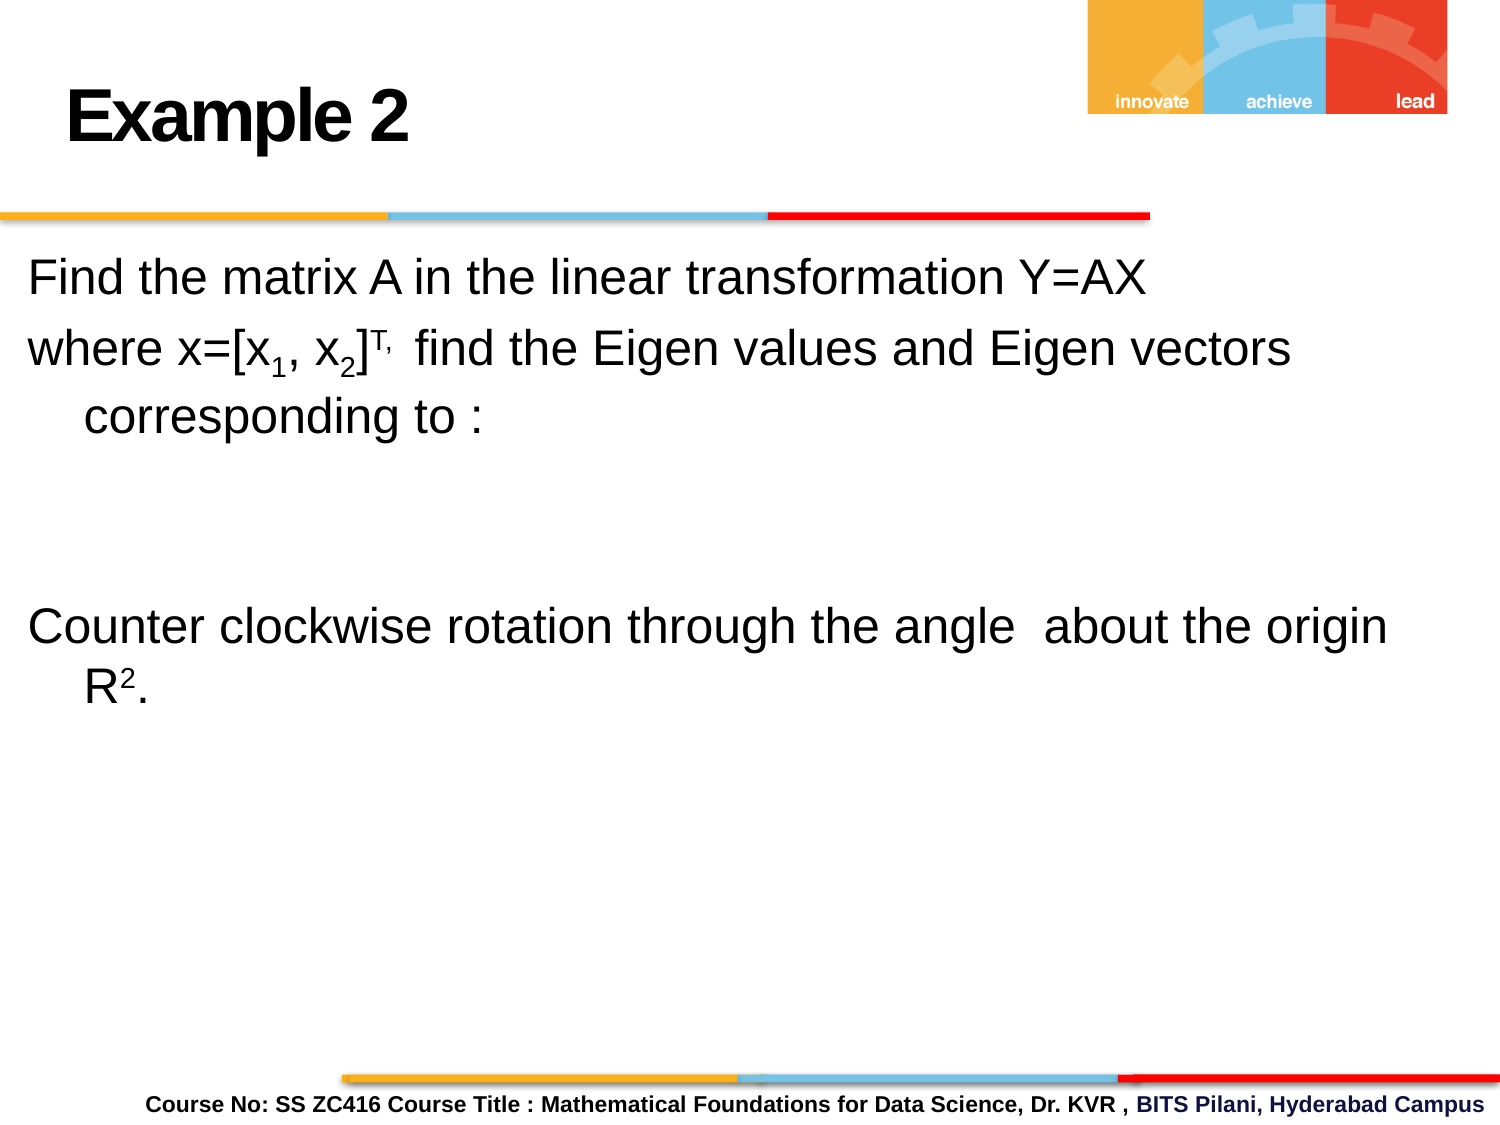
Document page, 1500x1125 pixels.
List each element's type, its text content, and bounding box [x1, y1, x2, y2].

picture [1087, 0, 1448, 114]
list Example 2 [50, 24, 1088, 213]
